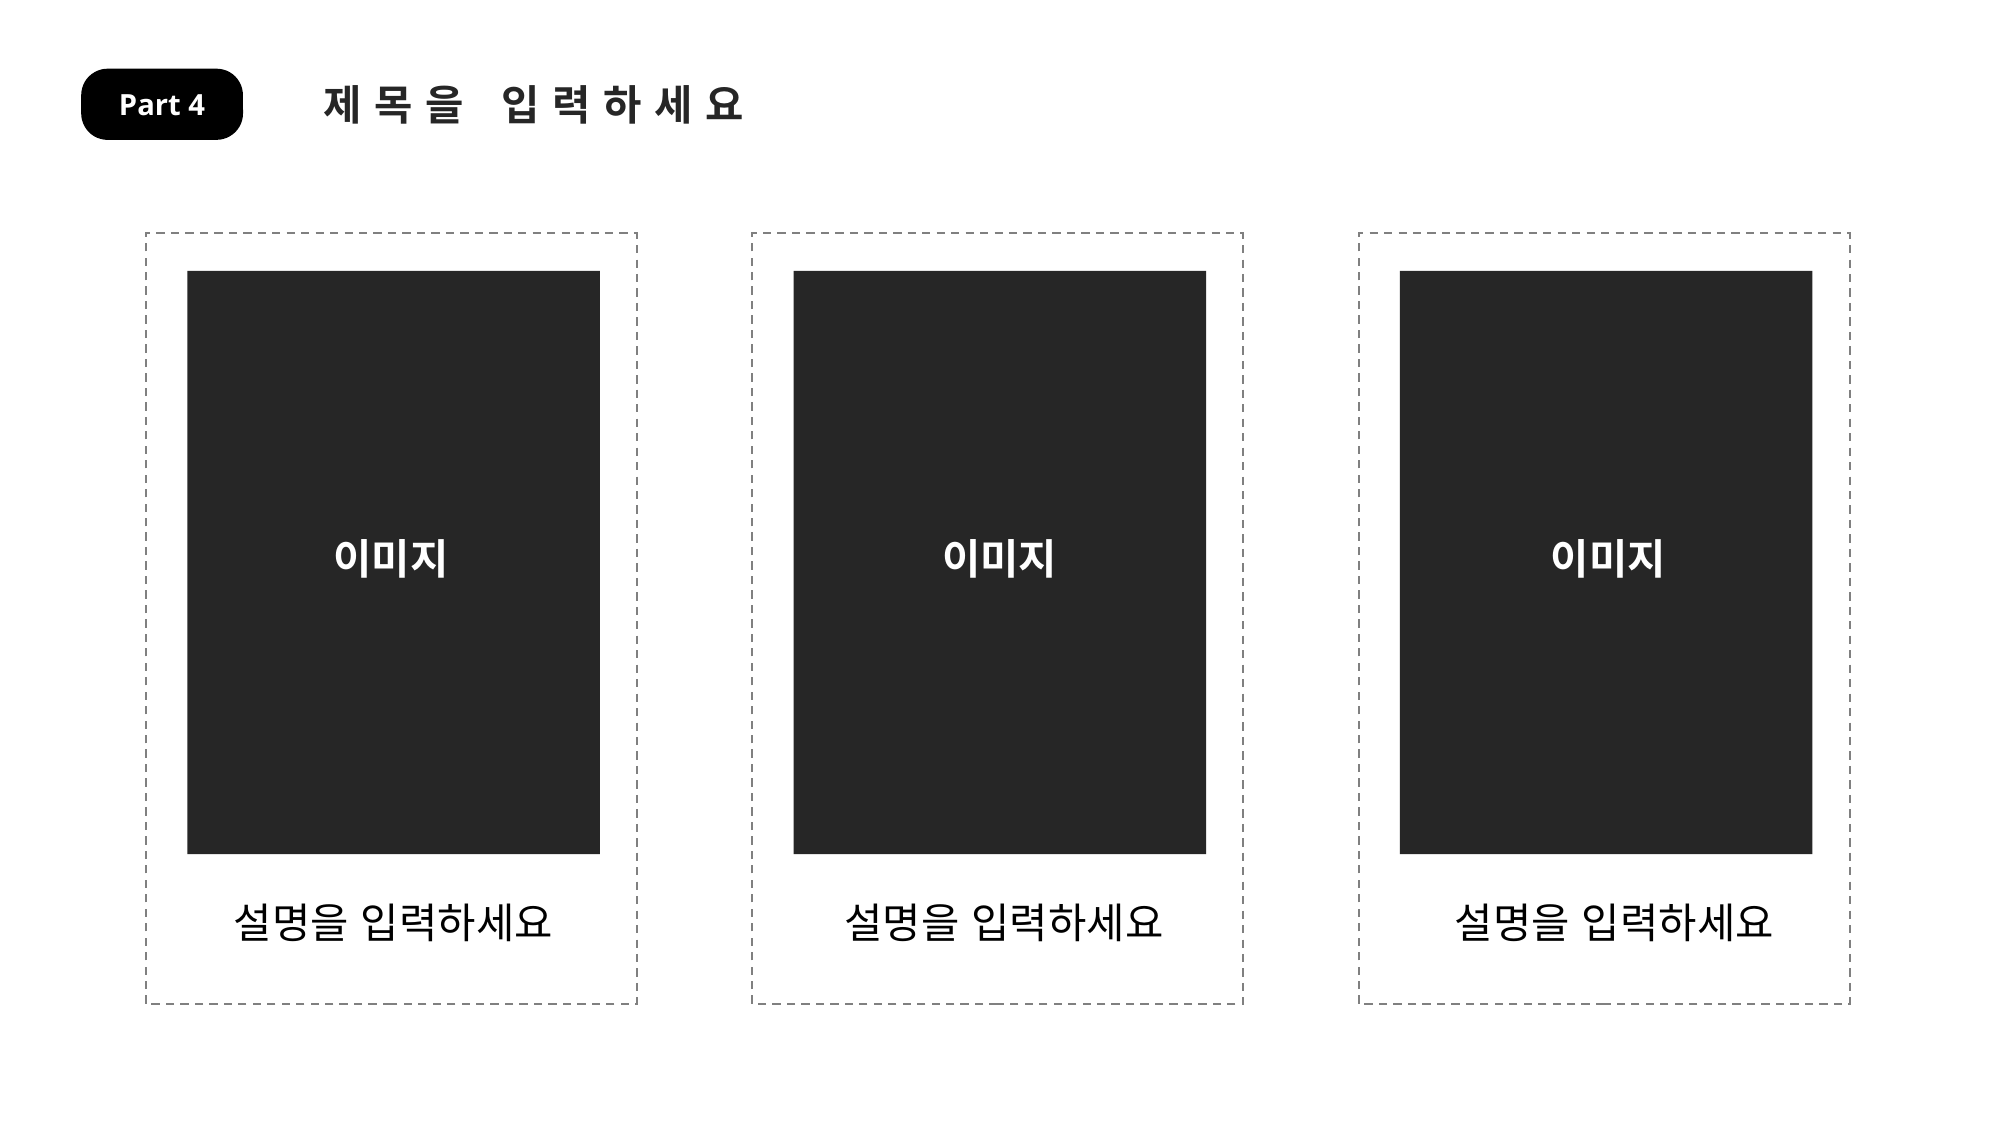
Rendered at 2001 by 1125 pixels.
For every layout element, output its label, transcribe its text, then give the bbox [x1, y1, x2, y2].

text_box 이미지 [927, 525, 1073, 591]
text_box 설명을 입력하세요 [829, 889, 1179, 955]
text_box [751, 232, 1244, 1005]
text_box 이미지 [1535, 525, 1682, 591]
text_box Part 4 [104, 79, 221, 129]
text_box 설명을 입력하세요 [218, 889, 569, 955]
text_box [1399, 270, 1813, 855]
text_box 제목을 입력하세요 [309, 71, 759, 137]
text_box [793, 270, 1207, 855]
text_box [186, 270, 601, 855]
text_box 이미지 [318, 525, 464, 591]
text_box [1358, 232, 1851, 1005]
text_box [145, 232, 638, 1005]
text_box 설명을 입력하세요 [1439, 889, 1790, 955]
text_box [80, 67, 245, 141]
